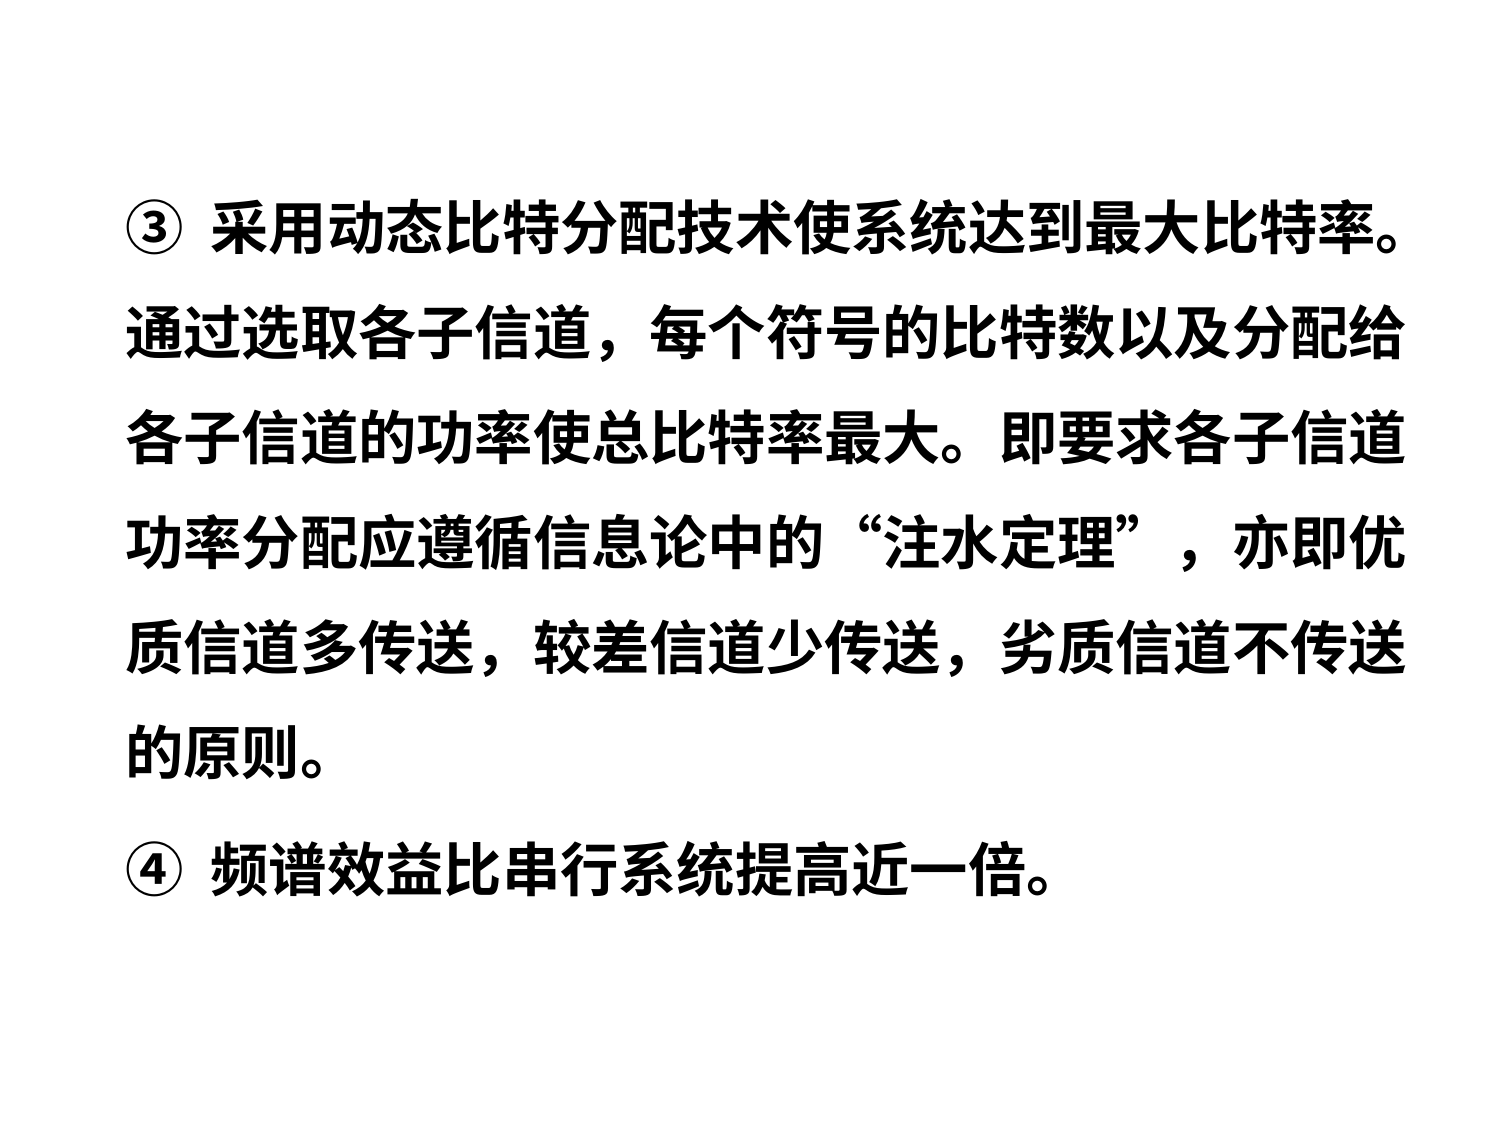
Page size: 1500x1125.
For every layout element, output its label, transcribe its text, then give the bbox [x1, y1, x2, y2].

list ③ 采用动态比特分配技术使系统达到最大比特率。通过选取各子信道，每个符号的比特数以及分配给各子信道的功率使总比特率最大。即要求各子信道功率分配应遵循信息论中的“注水定理”，亦即优质信道多传送，较差信道少传送，劣质信道不传送的原则。 ④ 频谱效益比串行系统提高近一倍。 [35, 149, 1453, 966]
